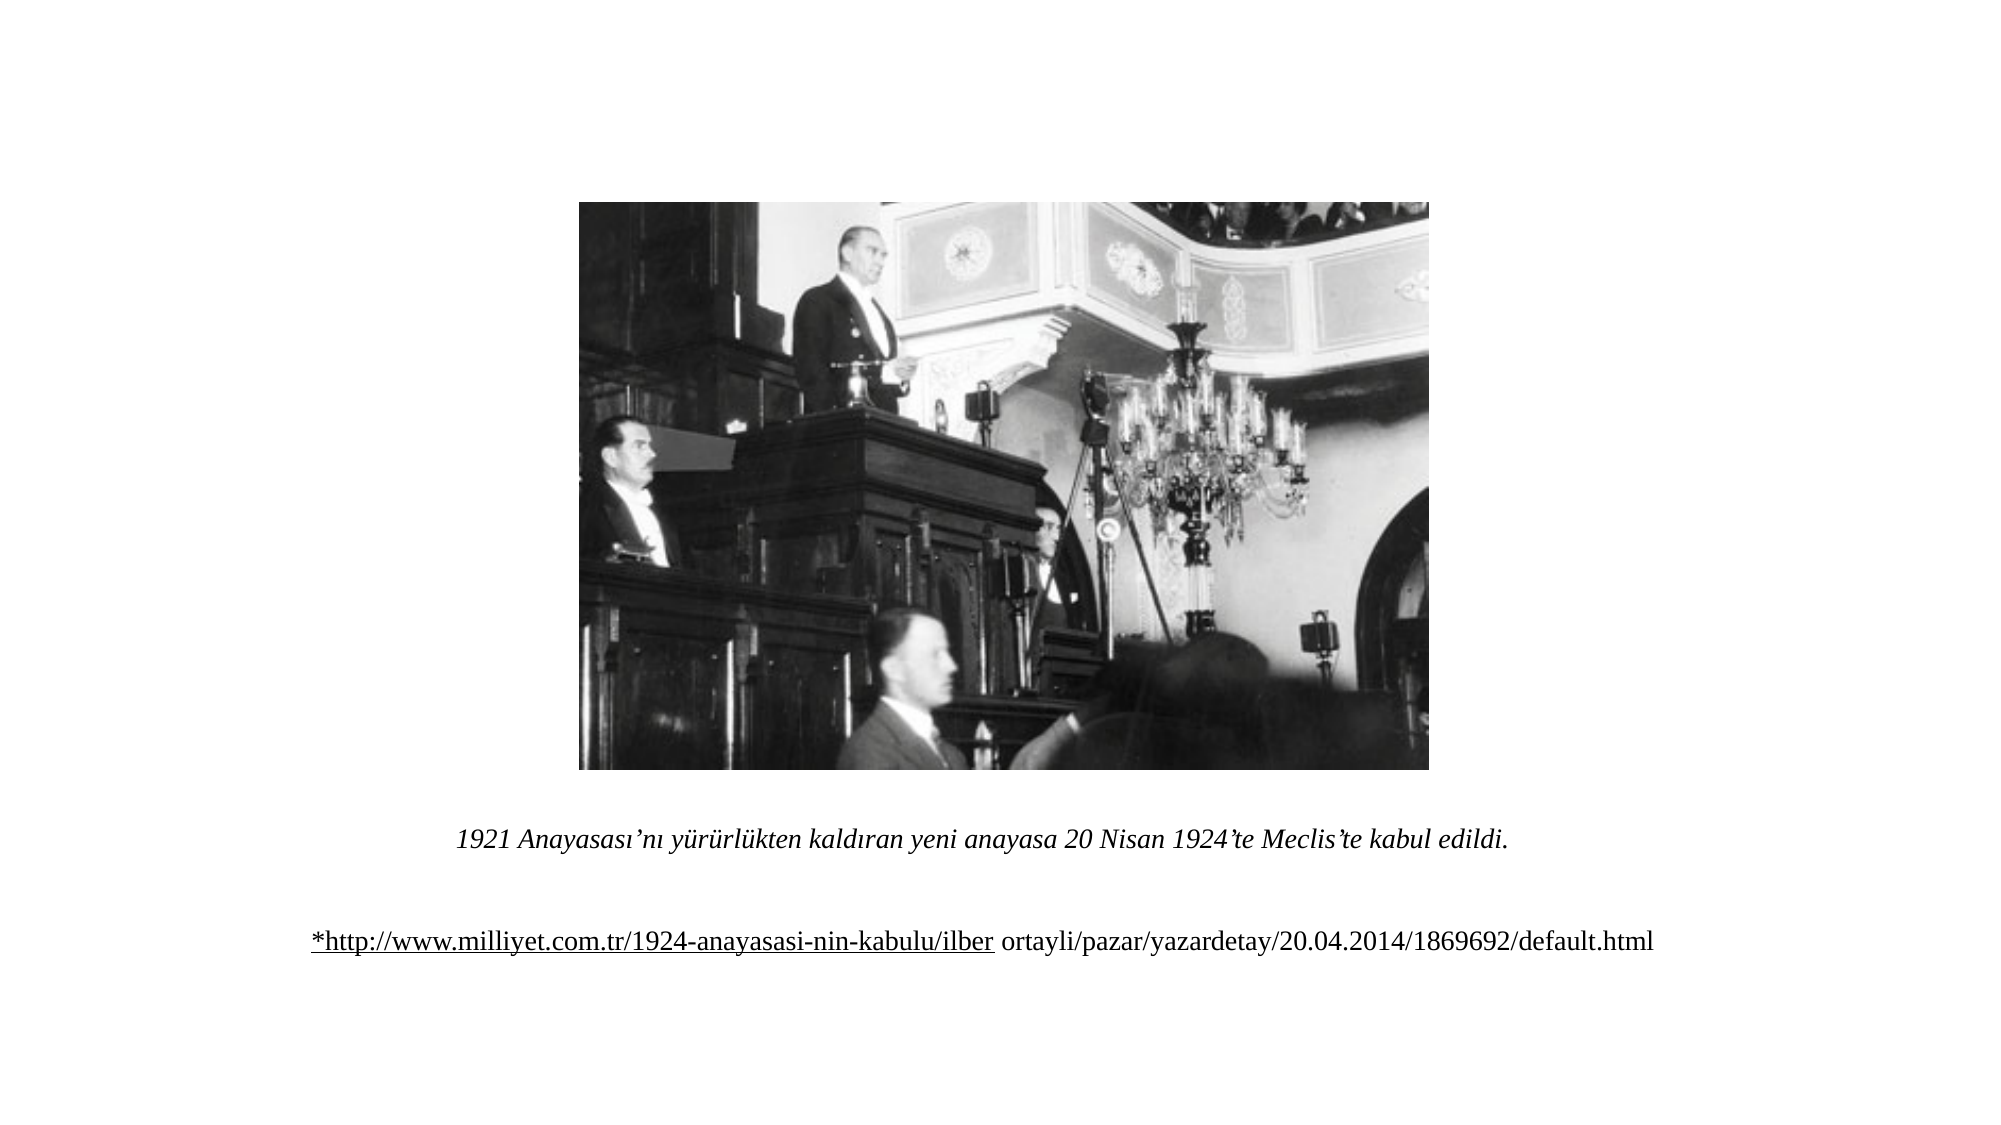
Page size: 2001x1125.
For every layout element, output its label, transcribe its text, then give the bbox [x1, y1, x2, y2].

text_box 1921 Anayasası’nı yürürlükten kaldıran yeni anayasa 20 Nisan 1924’te Meclis’te kabul edildi. *http://www.milliyet.com.tr/1924-anayasasi-nin-kabulu/ilber ortayli/pazar/yazardetay/20.04.2014/1869692/default.html [150, 813, 1817, 997]
picture [579, 202, 1429, 770]
